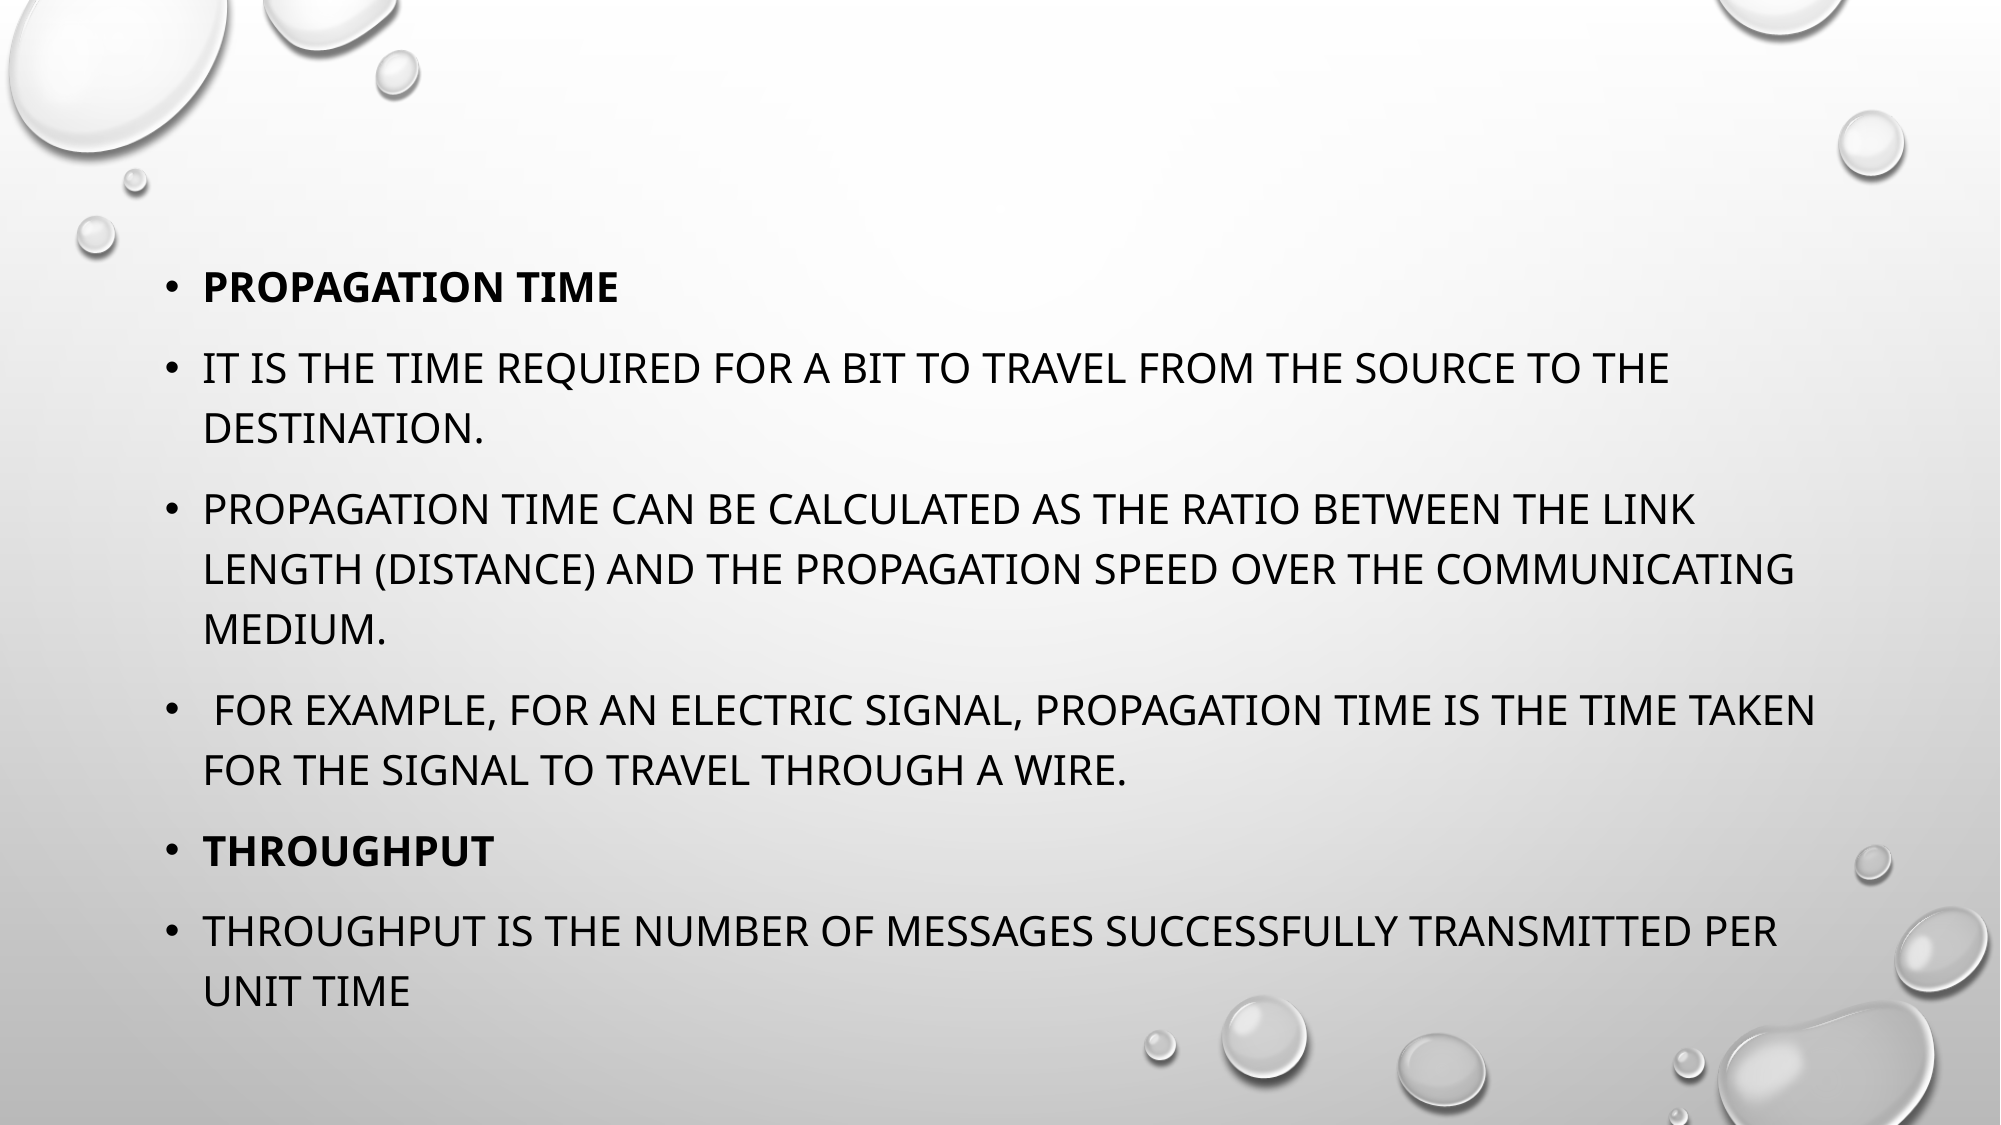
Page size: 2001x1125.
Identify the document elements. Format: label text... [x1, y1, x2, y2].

list Propagation Time It is the time required for a bit to travel from the source to the destination. Propagation time can be calculated as the ratio between the link length (distance) and the propagation speed over the communicating medium. For example, for an electric signal, propagation time is the time taken for the signal to travel through a wire. THROUGHPUT Throughput is the number of messages successfully transmitted per unit time [149, 243, 1850, 1077]
picture [0, 0, 2000, 1125]
